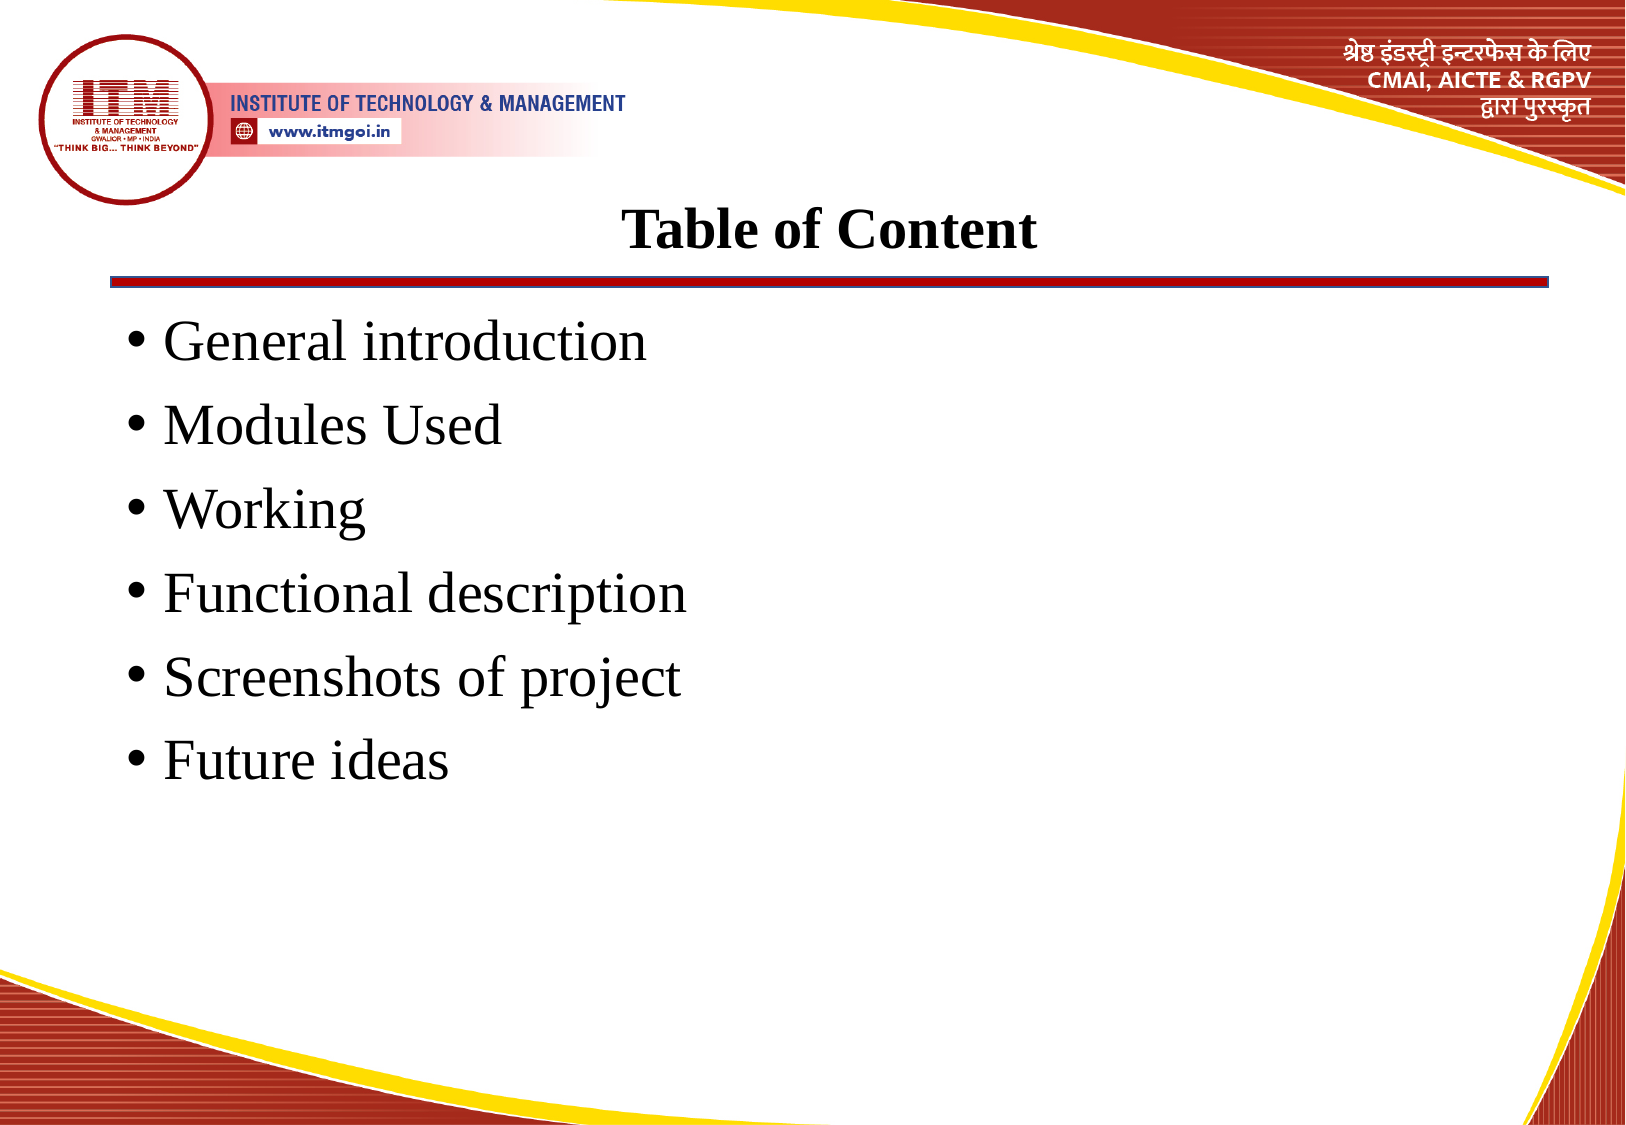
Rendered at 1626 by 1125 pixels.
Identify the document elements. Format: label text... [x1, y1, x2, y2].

list General introduction Modules Used Working Functional description Screenshots of project Future ideas [111, 303, 1549, 1017]
picture [0, 0, 1626, 1125]
title Table of Content [111, 191, 1549, 278]
